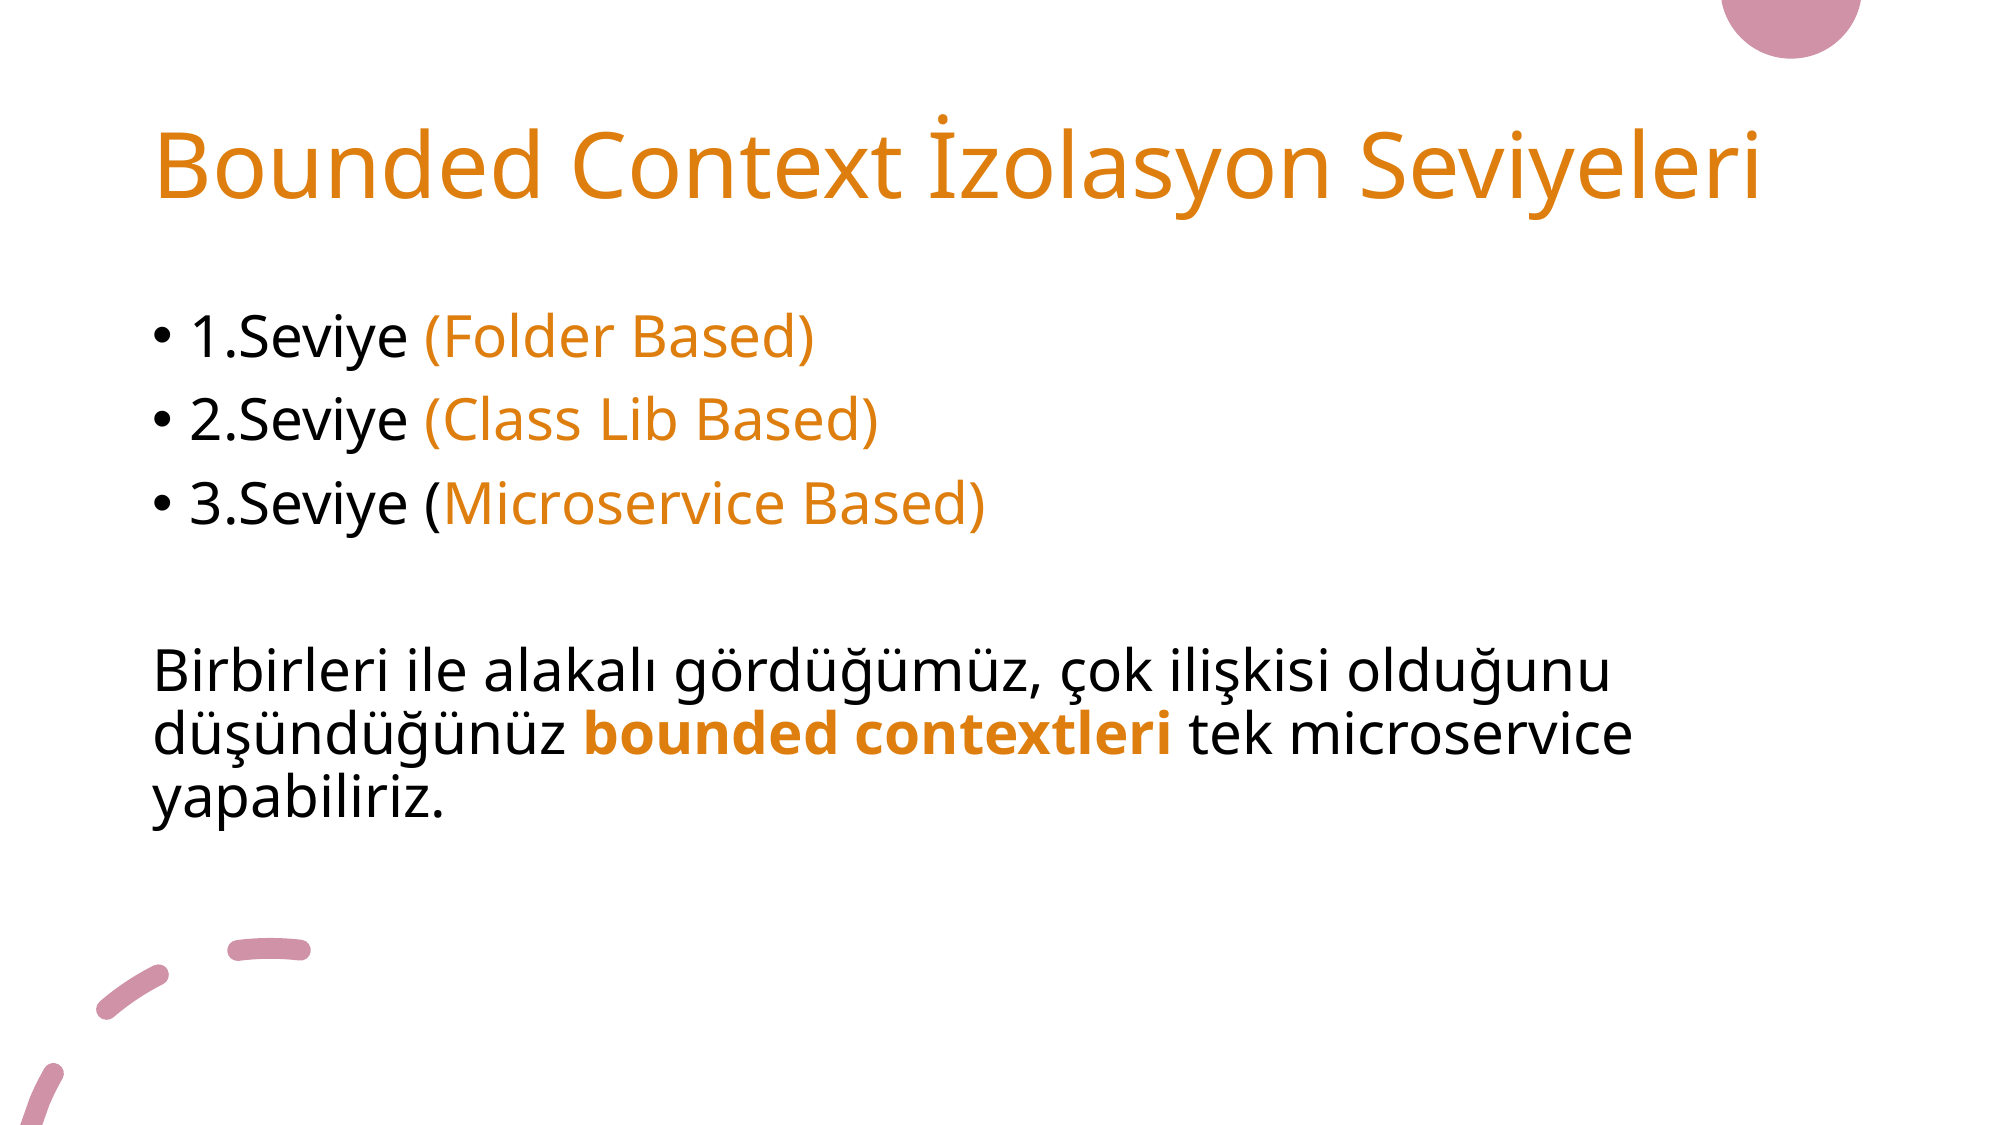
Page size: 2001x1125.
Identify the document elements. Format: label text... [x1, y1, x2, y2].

title Bounded Context İzolasyon Seviyeleri [137, 59, 1863, 278]
list 1.Seviye (Folder Based) 2.Seviye (Class Lib Based) 3.Seviye (Microservice Based) Birbirleri ile alakalı gördüğümüz, çok ilişkisi olduğunu düşündüğünüz bounded contextleri tek microservice yapabiliriz. [137, 299, 1863, 933]
